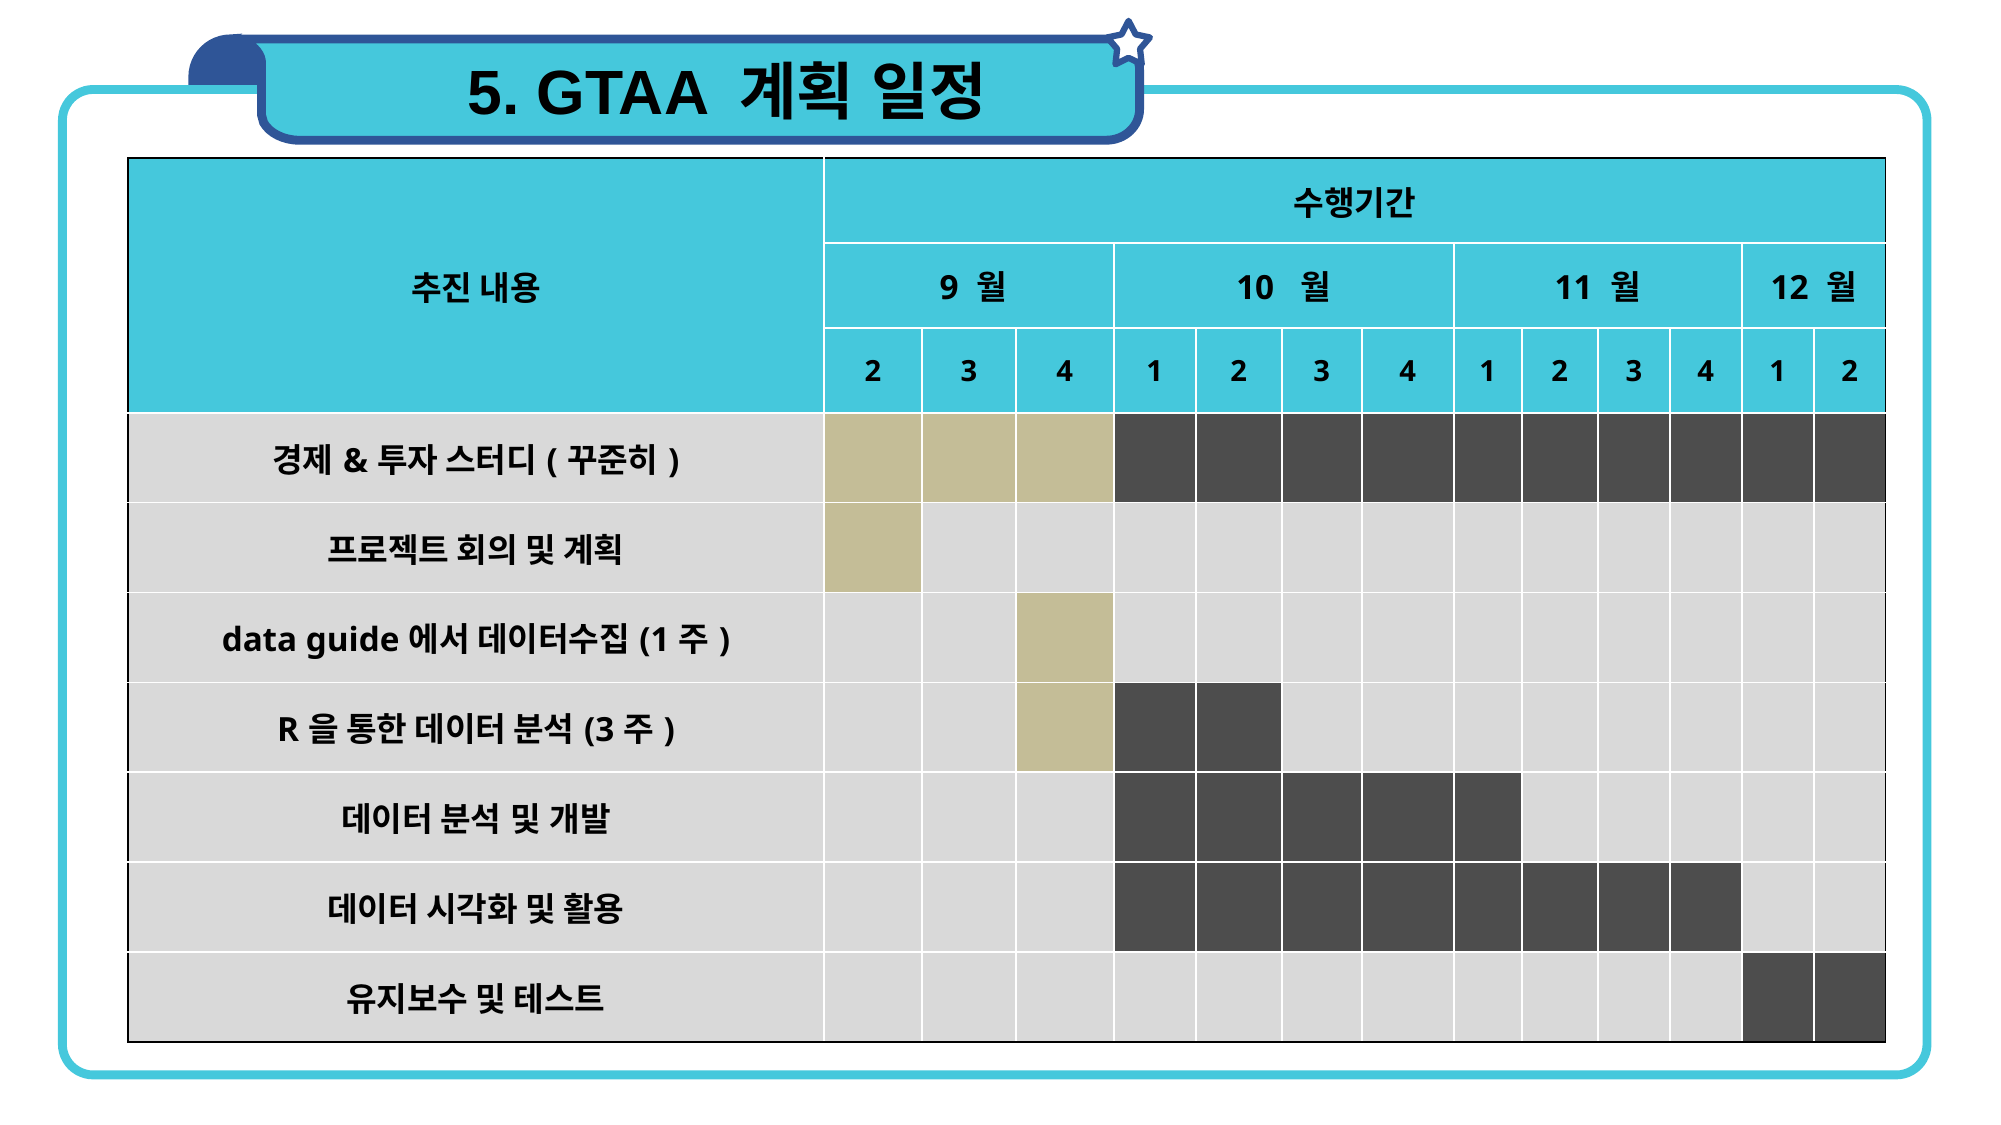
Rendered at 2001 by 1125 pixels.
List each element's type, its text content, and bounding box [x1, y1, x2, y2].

table_cell [1815, 863, 1885, 951]
text_box 5. GTAA 계획 일정 [238, 37, 1141, 142]
table_cell [1283, 414, 1361, 502]
table_cell [825, 503, 921, 592]
table_cell [1115, 773, 1195, 861]
table_cell [1115, 683, 1195, 771]
table_cell [1363, 593, 1453, 682]
table_cell [1523, 773, 1597, 861]
table_cell [1599, 773, 1669, 861]
table_cell [1599, 683, 1669, 771]
table_cell 9 월 [825, 244, 1113, 327]
table_cell [1455, 953, 1521, 1041]
table_cell [1017, 503, 1113, 592]
table_cell 3 [1283, 329, 1361, 412]
table_cell [1599, 953, 1669, 1041]
table_cell [1523, 503, 1597, 592]
table_cell [1815, 953, 1885, 1041]
table_cell 1 [1455, 329, 1521, 412]
table_cell [1283, 773, 1361, 861]
text_box [61, 88, 1929, 1076]
table_cell [1671, 953, 1741, 1041]
table_cell [1671, 593, 1741, 682]
table_header 추진 내용 [129, 159, 823, 412]
table_cell [923, 863, 1015, 951]
table_cell [1671, 863, 1741, 951]
table_cell [1283, 863, 1361, 951]
table_cell [1599, 503, 1669, 592]
table_cell 경제&투자 스터디(꾸준히) [129, 414, 823, 502]
table_cell [1017, 773, 1113, 861]
table_cell [1599, 863, 1669, 951]
table_cell [1743, 414, 1813, 502]
table_cell 2 [825, 329, 921, 412]
table_cell R을 통한 데이터 분석(3주) [129, 683, 823, 771]
table_cell [1115, 414, 1195, 502]
table_cell [1197, 773, 1281, 861]
table_cell 3 [1599, 329, 1669, 412]
table_cell [1017, 953, 1113, 1041]
table_cell [1523, 953, 1597, 1041]
table_cell [1115, 593, 1195, 682]
table_cell [825, 773, 921, 861]
table_cell [1815, 683, 1885, 771]
table_cell [1523, 593, 1597, 682]
table_cell [1197, 593, 1281, 682]
table_cell [1197, 863, 1281, 951]
table_cell [825, 953, 921, 1041]
table_cell [1671, 683, 1741, 771]
table_cell [1523, 683, 1597, 771]
table_cell [1815, 593, 1885, 682]
table_cell 유지보수 및 테스트 [129, 953, 823, 1041]
table_cell [1455, 863, 1521, 951]
table_cell [1283, 593, 1361, 682]
table_cell 프로젝트 회의 및 계획 [129, 503, 823, 592]
table_cell [1283, 953, 1361, 1041]
table_cell [1455, 503, 1521, 592]
table_cell [1115, 953, 1195, 1041]
table_cell [1017, 683, 1113, 771]
table_cell [1671, 503, 1741, 592]
table_cell [1455, 414, 1521, 502]
table_cell [1743, 773, 1813, 861]
table_cell 3 [923, 329, 1015, 412]
table_cell [825, 414, 921, 502]
table_cell [1743, 503, 1813, 592]
table_cell 11 월 [1455, 244, 1741, 327]
table_cell [1363, 953, 1453, 1041]
table_cell [1363, 773, 1453, 861]
table_cell 12 월 [1743, 244, 1885, 327]
table_cell [923, 593, 1015, 682]
table_cell 데이터 분석 및 개발 [129, 773, 823, 861]
table_cell [1283, 683, 1361, 771]
table_cell [1197, 414, 1281, 502]
table_cell [1363, 683, 1453, 771]
table_cell [825, 593, 921, 682]
table_cell 1 [1743, 329, 1813, 412]
table_cell [923, 773, 1015, 861]
table_cell [1455, 593, 1521, 682]
table_cell [1743, 683, 1813, 771]
table_cell [1197, 953, 1281, 1041]
table_cell [1599, 593, 1669, 682]
table_cell 2 [1815, 329, 1885, 412]
table_cell [1815, 503, 1885, 592]
table_cell 2 [1197, 329, 1281, 412]
table_cell [1815, 773, 1885, 861]
table_cell [1671, 773, 1741, 861]
table_cell [1523, 414, 1597, 502]
table_cell [1743, 863, 1813, 951]
table_cell [923, 503, 1015, 592]
table_cell [1363, 414, 1453, 502]
table_cell [1743, 953, 1813, 1041]
table_cell [825, 683, 921, 771]
table_cell [1599, 414, 1669, 502]
table_cell [1523, 863, 1597, 951]
table_cell [825, 863, 921, 951]
table_cell [1455, 683, 1521, 771]
table_cell [1743, 593, 1813, 682]
table_cell [1197, 683, 1281, 771]
table_cell [1115, 863, 1195, 951]
table_cell [1363, 503, 1453, 592]
table_cell 2 [1523, 329, 1597, 412]
table_cell [1283, 503, 1361, 592]
table_cell data guide에서 데이터수집(1주) [129, 593, 823, 682]
text_box [1106, 19, 1151, 66]
table_cell [923, 683, 1015, 771]
table_cell 데이터 시각화 및 활용 [129, 863, 823, 951]
table_cell [923, 414, 1015, 502]
table_cell 4 [1363, 329, 1453, 412]
table_cell [1115, 503, 1195, 592]
table_cell [1671, 414, 1741, 502]
table_cell 1 [1115, 329, 1195, 412]
table_cell 4 [1671, 329, 1741, 412]
table_cell 10 월 [1115, 244, 1453, 327]
table_cell [923, 953, 1015, 1041]
table_cell [1017, 863, 1113, 951]
table_cell [1455, 773, 1521, 861]
text_box [191, 37, 260, 88]
table_cell [1197, 503, 1281, 592]
table_cell [1017, 593, 1113, 682]
table_cell [1363, 863, 1453, 951]
table_cell [1017, 414, 1113, 502]
table_header 수행기간 [825, 159, 1885, 242]
table_cell [1815, 414, 1885, 502]
table_cell 4 [1017, 329, 1113, 412]
